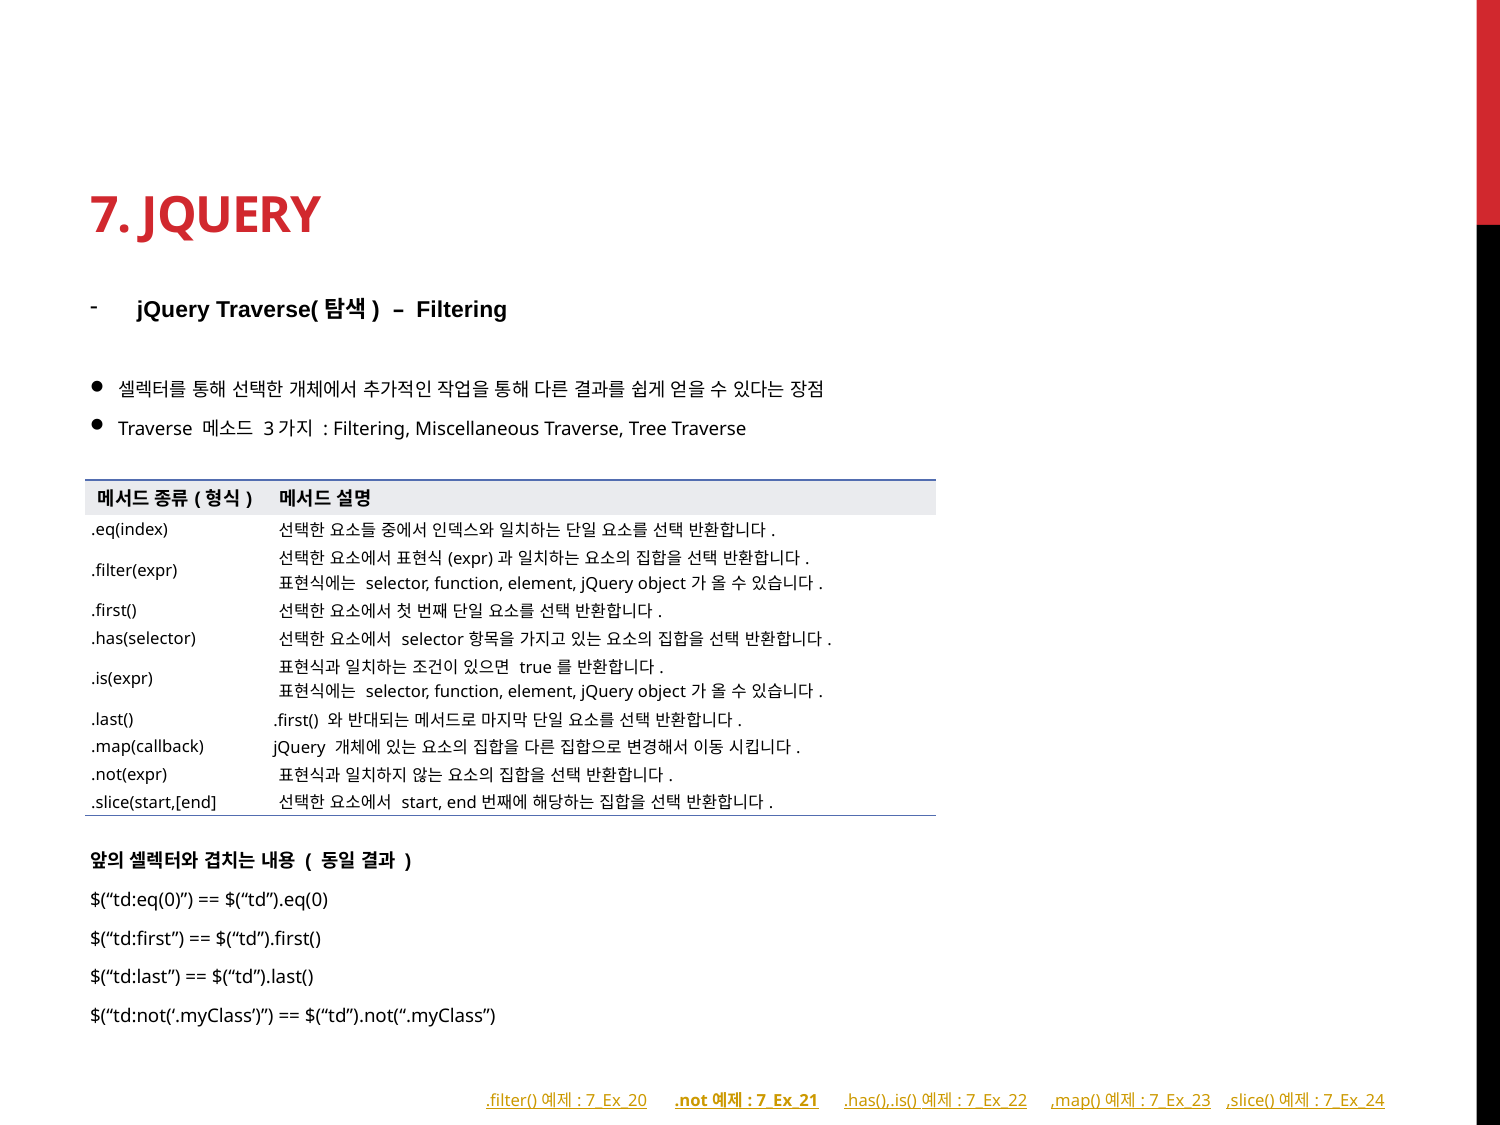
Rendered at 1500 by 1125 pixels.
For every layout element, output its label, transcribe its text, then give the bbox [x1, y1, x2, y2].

table_cell .not(expr) [85, 760, 268, 788]
table_header 메서드 종류(형식) [85, 481, 268, 515]
text_box .not 예제 : 7_Ex_21 [663, 1082, 857, 1122]
table_cell 선택한 요소에서 표현식(expr)과 일치하는 요소의 집합을 선택 반환합니다. 표현식에는 selector, function, element, jQuery object가 올 수 있습니다. [268, 543, 936, 596]
table_cell .is(expr) [85, 652, 268, 705]
text_box .filter() 예제 : 7_Ex_20 [471, 1082, 663, 1122]
table_cell .last() [85, 705, 268, 733]
table_cell .first() [85, 596, 268, 624]
table_cell 선택한 요소에서 start, end번째에 해당하는 집합을 선택 반환합니다. [268, 788, 936, 815]
table_cell .has(selector) [85, 624, 268, 652]
table_cell .first() 와 반대되는 메서드로 마지막 단일 요소를 선택 반환합니다. [268, 705, 936, 733]
text_box ,map() 예제 : 7_Ex_23 [1035, 1082, 1211, 1122]
table_cell 표현식과 일치하지 않는 요소의 집합을 선택 반환합니다. [268, 760, 936, 788]
table_cell 선택한 요소들 중에서 인덱스와 일치하는 단일 요소를 선택 반환합니다. [268, 515, 936, 543]
table_cell .slice(start,[end] [85, 788, 268, 815]
title 7. jquery [75, 25, 1329, 250]
table_cell 표현식과 일치하는 조건이 있으면 true를 반환합니다. 표현식에는 selector, function, element, jQuery object가 올 수 있습니다. [268, 652, 936, 705]
text_box .has(),.is() 예제 : 7_Ex_22 [857, 1082, 1035, 1122]
table_cell 선택한 요소에서 첫 번째 단일 요소를 선택 반환합니다. [268, 596, 936, 624]
table_header 메서드 설명 [268, 481, 936, 515]
table_cell 선택한 요소에서 selector항목을 가지고 있는 요소의 집합을 선택 반환합니다. [268, 624, 936, 652]
table_cell .filter(expr) [85, 543, 268, 596]
list jQuery Traverse(탐색) – Filtering 셀렉터를 통해 선택한 개체에서 추가적인 작업을 통해 다른 결과를 쉽게 얻을 수 있다는 장점 Traverse 메소드 3가지 : Filtering, Miscellaneous Traverse, Tree Traverse 앞의 셀렉터와 겹치는 내용 ( 동일 결과 ) $(“td:eq(0)”) == $(“td”).eq(0) $(“td:first”) == $(“td”).first() $(“td:last”) == $(“td”).last() $(“td:not(‘.myClass’)”) == $(“td”).not(“.myClass”) [75, 287, 1459, 1087]
table_cell .eq(index) [85, 515, 268, 543]
table_cell jQuery 개체에 있는 요소의 집합을 다른 집합으로 변경해서 이동 시킵니다. [268, 733, 936, 760]
table_cell .map(callback) [85, 733, 268, 760]
text_box ,slice() 예제 : 7_Ex_24 [1211, 1082, 1400, 1122]
